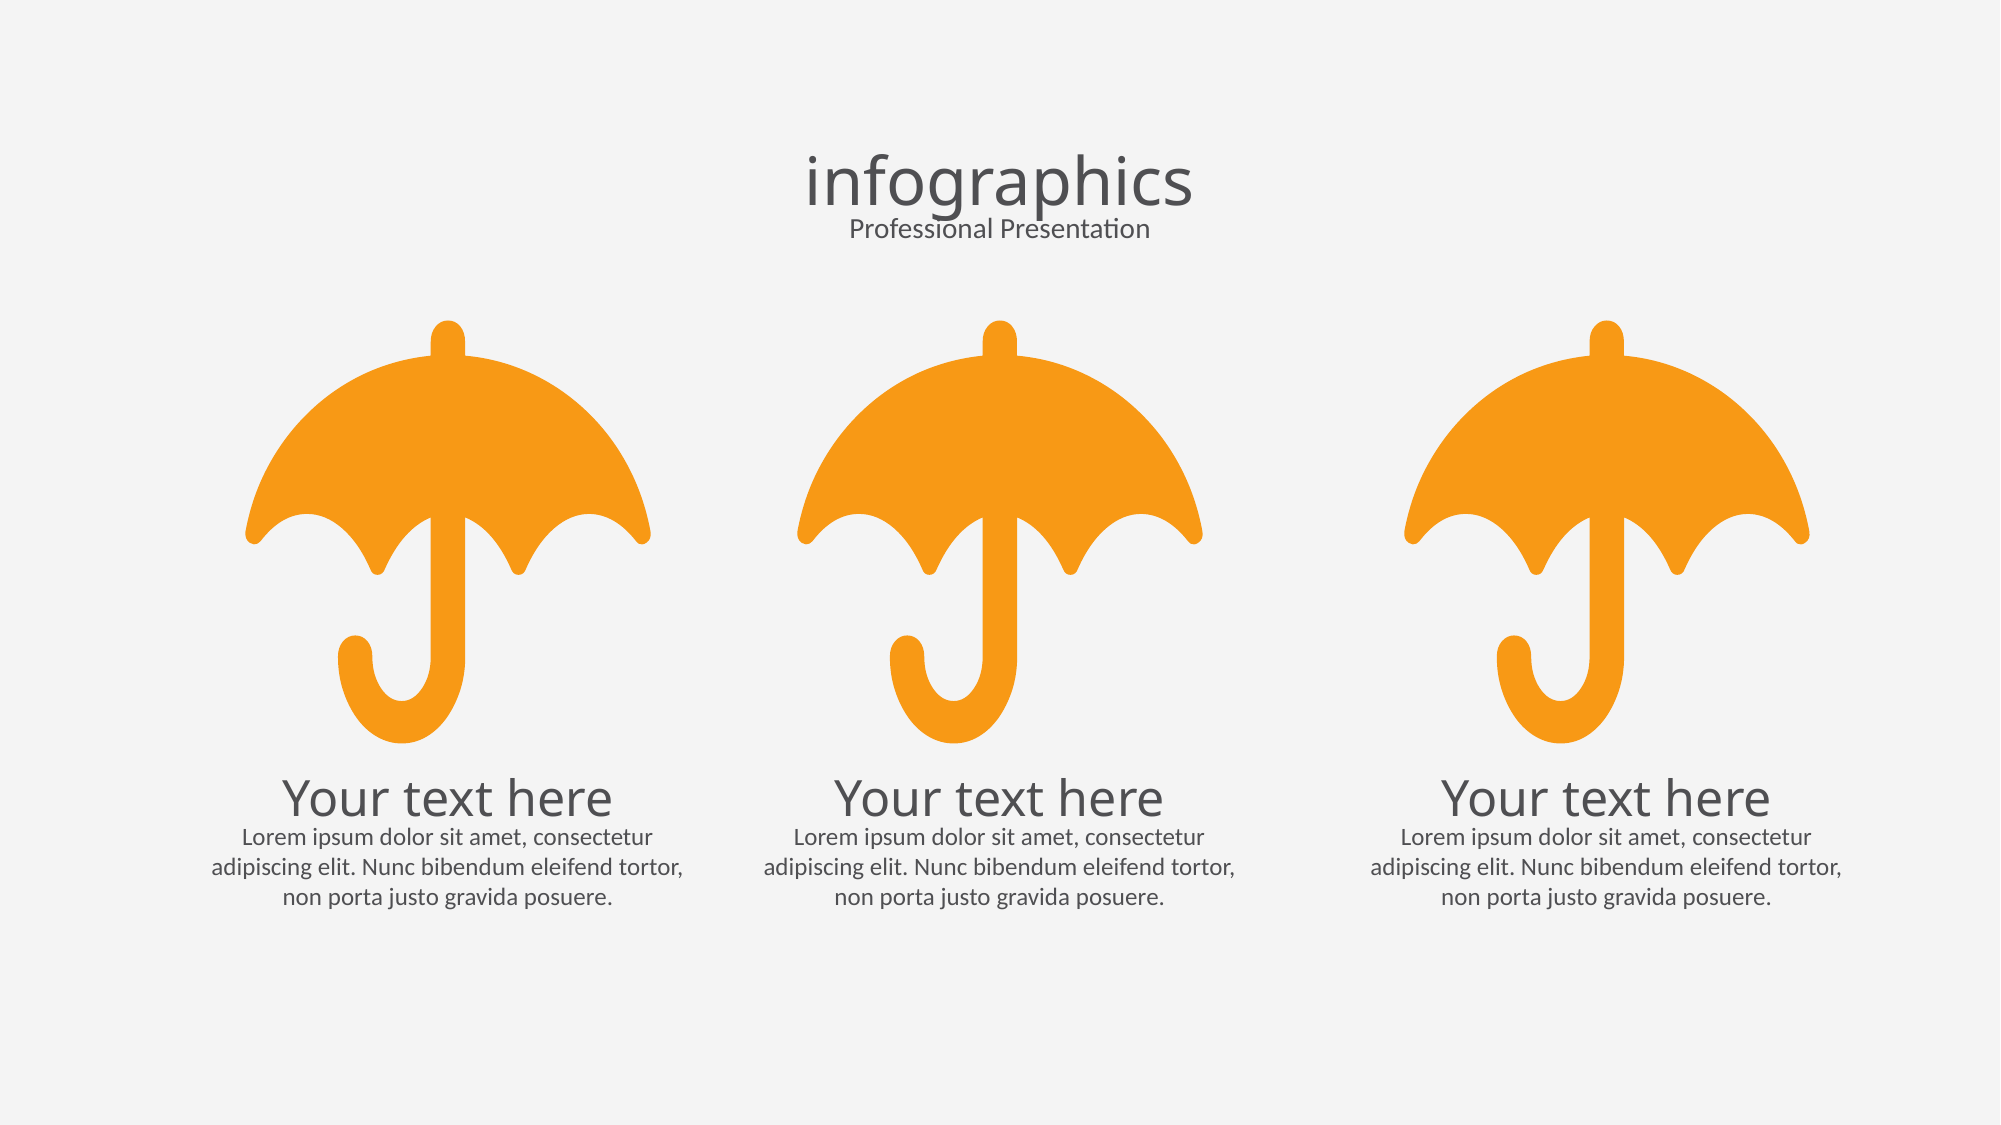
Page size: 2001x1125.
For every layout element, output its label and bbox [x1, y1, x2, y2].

text_box [1349, 320, 1865, 920]
text_box [132, 131, 1868, 253]
text_box [190, 320, 706, 920]
text_box [742, 320, 1258, 920]
